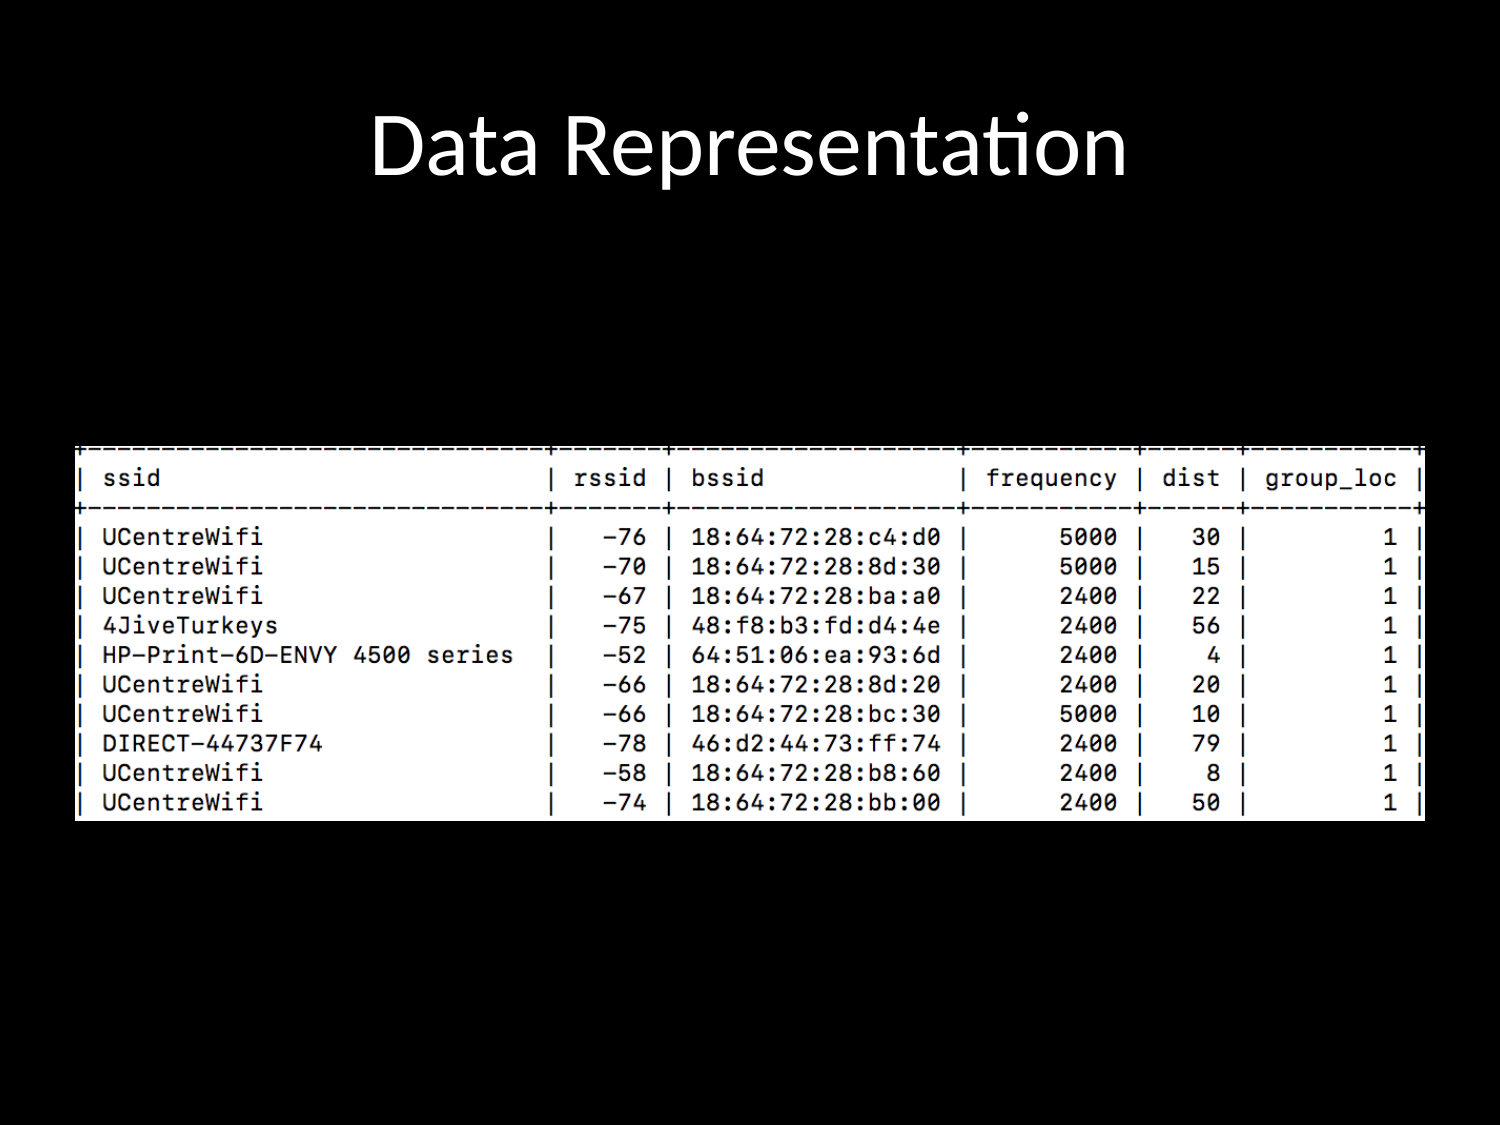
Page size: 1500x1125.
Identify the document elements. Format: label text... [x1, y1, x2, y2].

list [74, 262, 1426, 1006]
title Data Representation [75, 45, 1425, 233]
